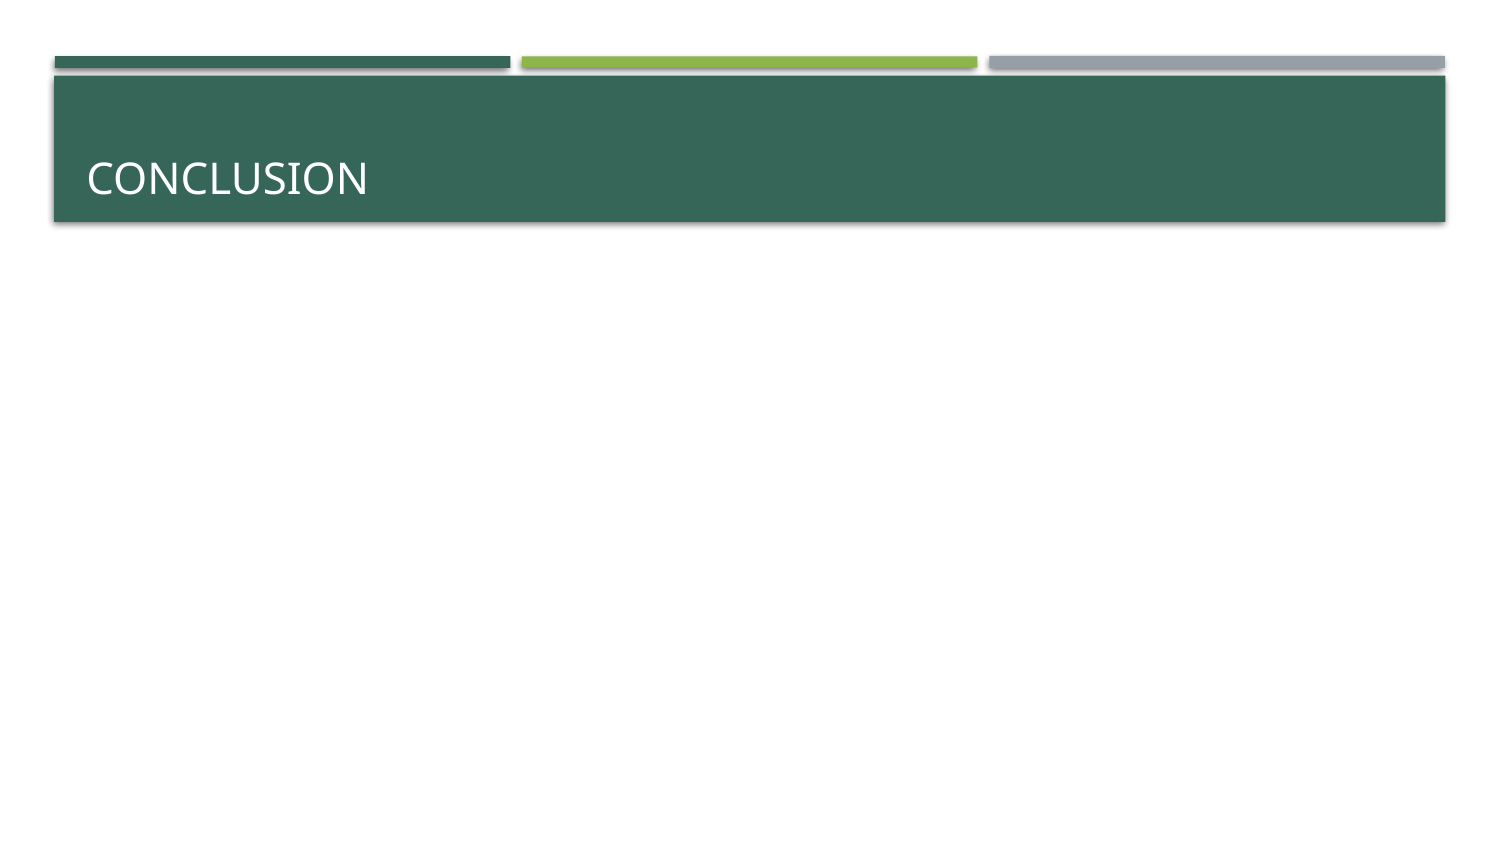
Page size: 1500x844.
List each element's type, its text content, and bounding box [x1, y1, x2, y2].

title Conclusion [71, 86, 1429, 212]
